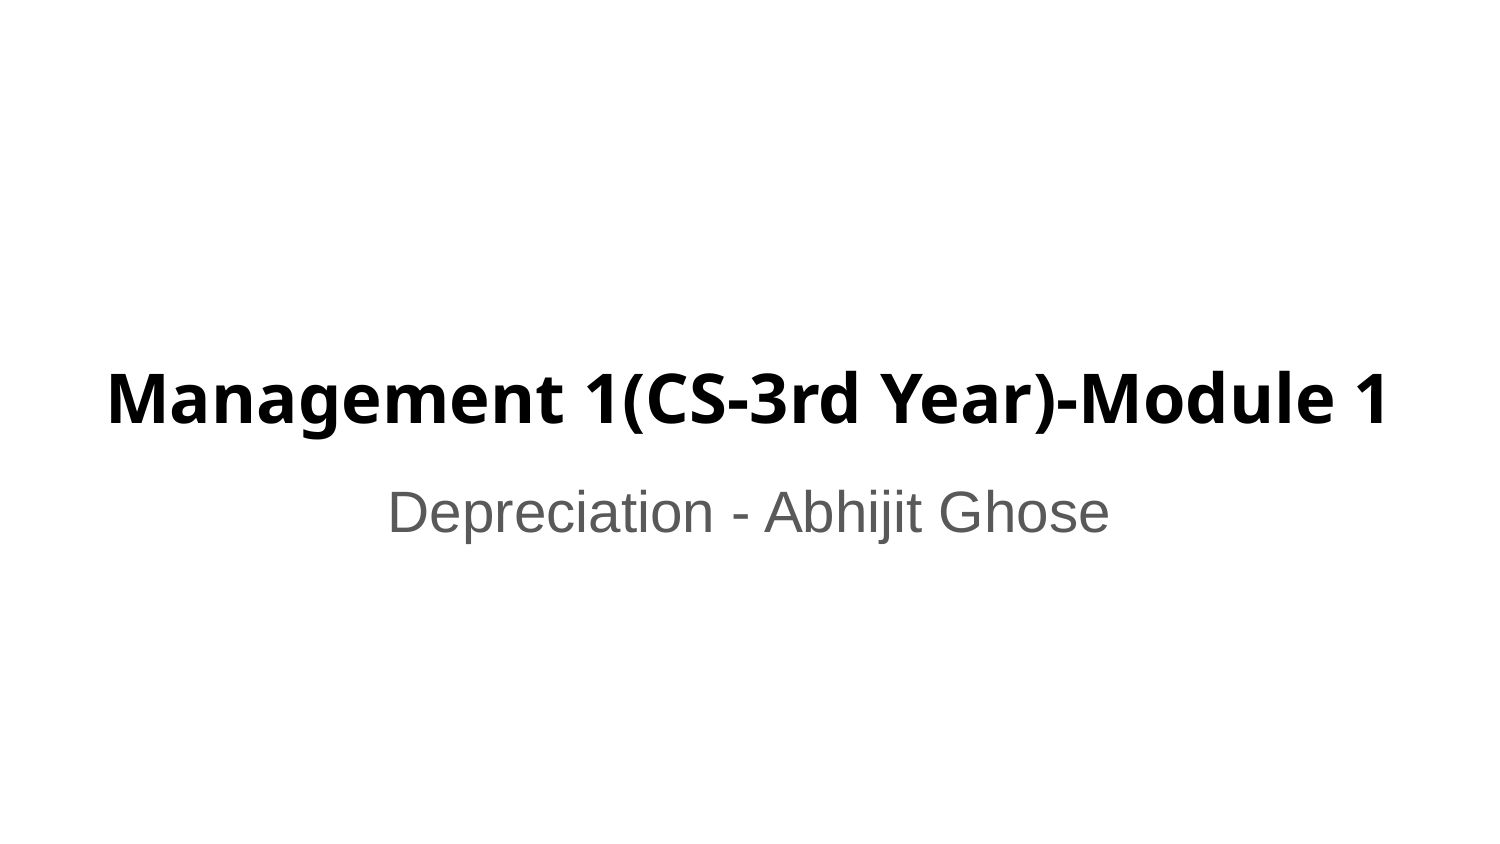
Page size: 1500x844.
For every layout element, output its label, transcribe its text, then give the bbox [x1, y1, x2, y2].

subtitle Depreciation - Abhijit Ghose [51, 464, 1449, 595]
title Management 1(CS-3rd Year)-Module 1 [51, 122, 1449, 459]
